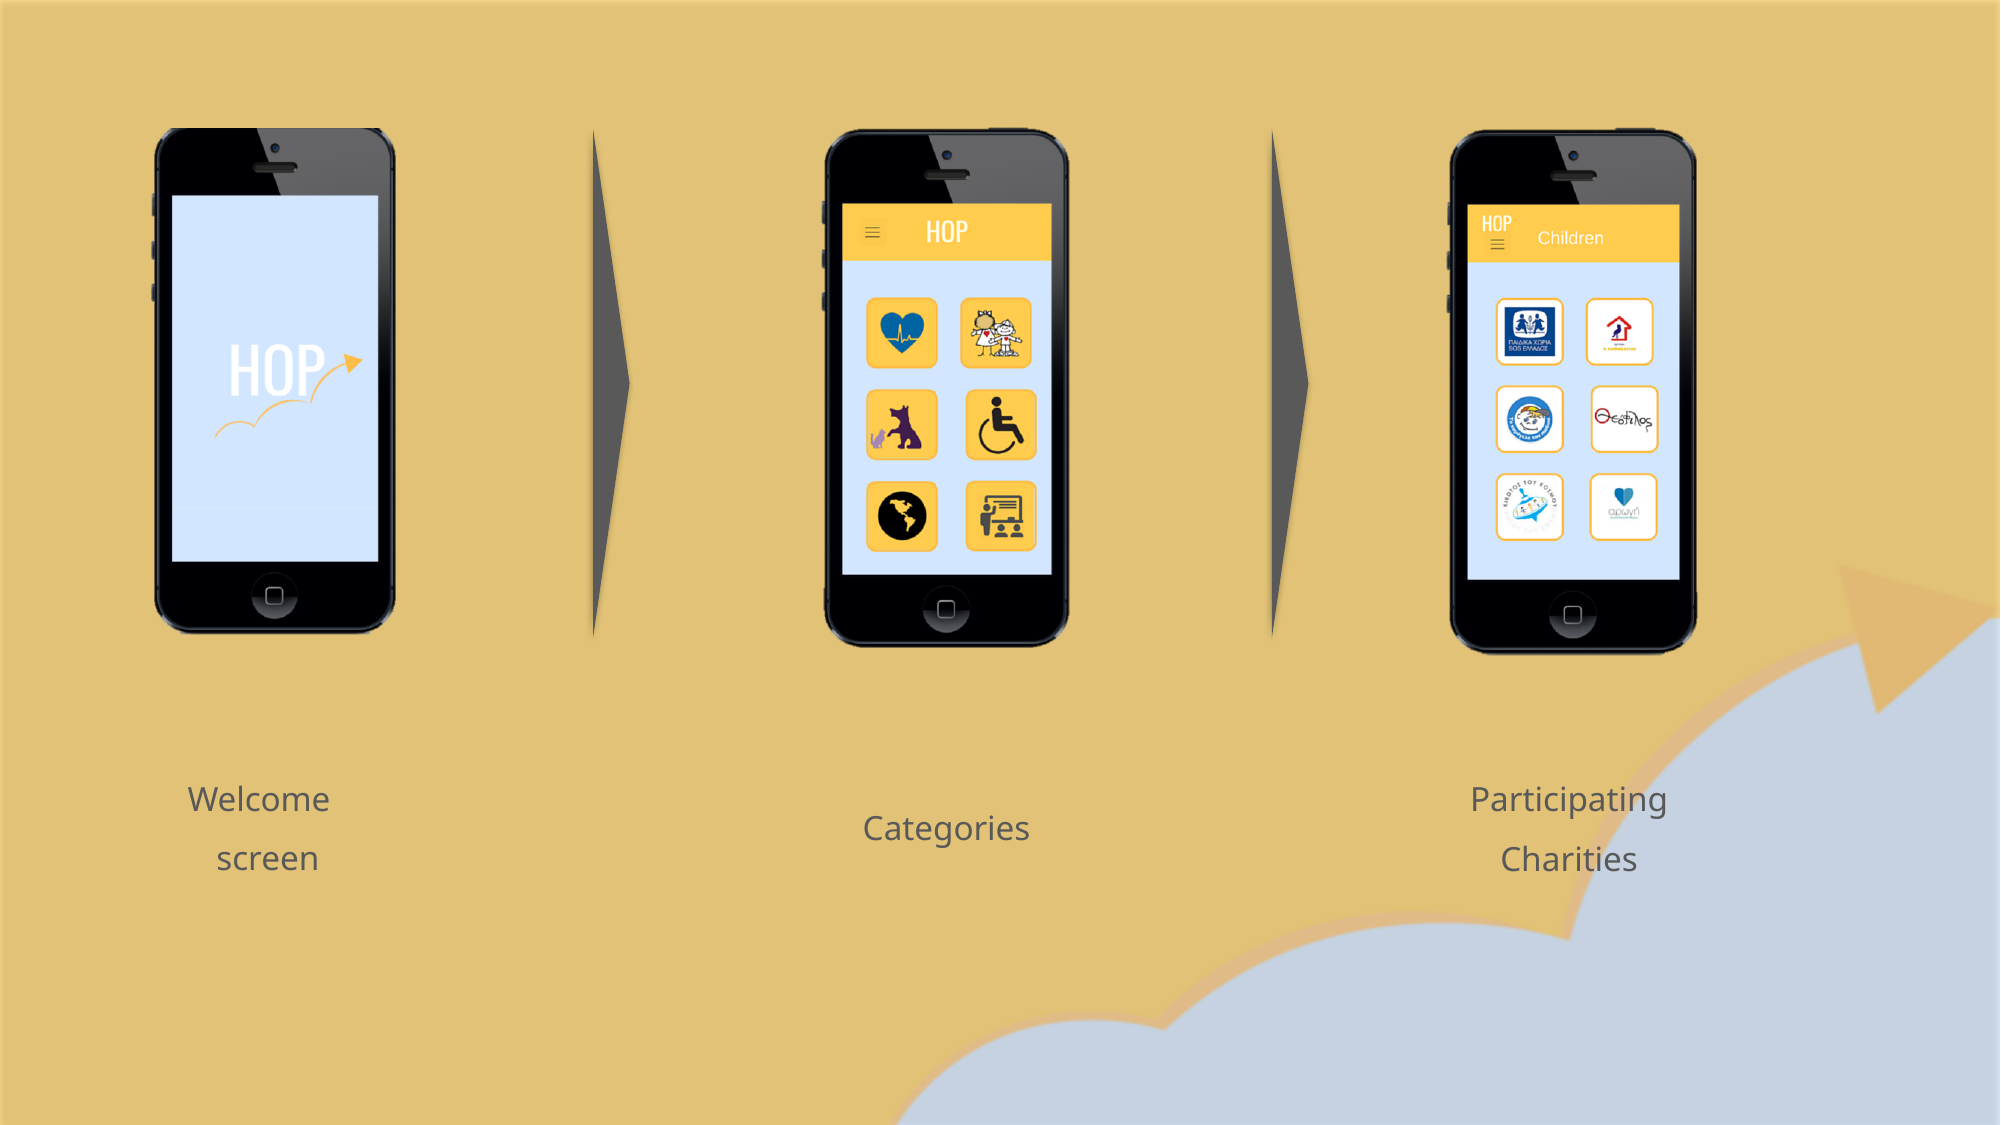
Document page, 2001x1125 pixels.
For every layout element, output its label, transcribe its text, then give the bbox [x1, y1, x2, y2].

picture [0, 120, 1144, 687]
title Welcome screen [130, 694, 406, 941]
text_box Participating Charities [1432, 695, 1707, 942]
text_box [0, 0, 2000, 1125]
text_box [1271, 128, 1310, 639]
text_box Categories [809, 696, 1084, 941]
picture [1358, 101, 2000, 675]
